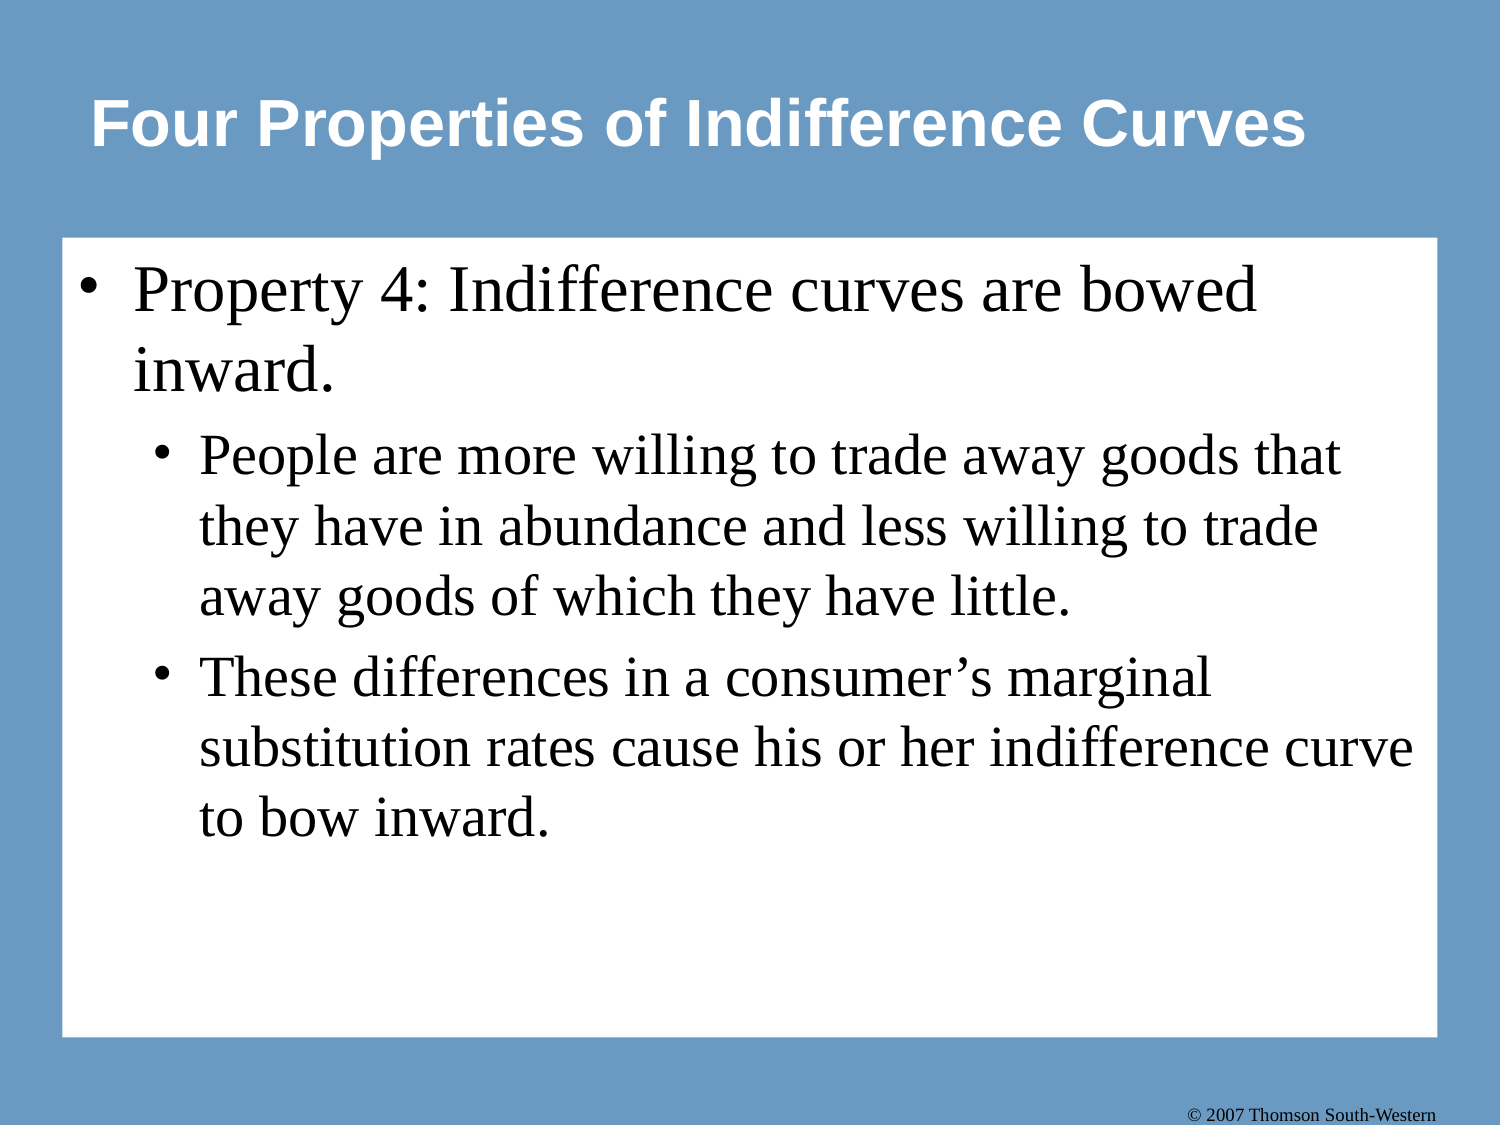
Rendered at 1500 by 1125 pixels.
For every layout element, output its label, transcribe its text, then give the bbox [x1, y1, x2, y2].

list Property 4: Indifference curves are bowed inward. People are more willing to trade away goods that they have in abundance and less willing to trade away goods of which they have little. These differences in a consumer’s marginal substitution rates cause his or her indifference curve to bow inward. [62, 237, 1438, 1038]
title Four Properties of Indifference Curves [75, 24, 1450, 225]
